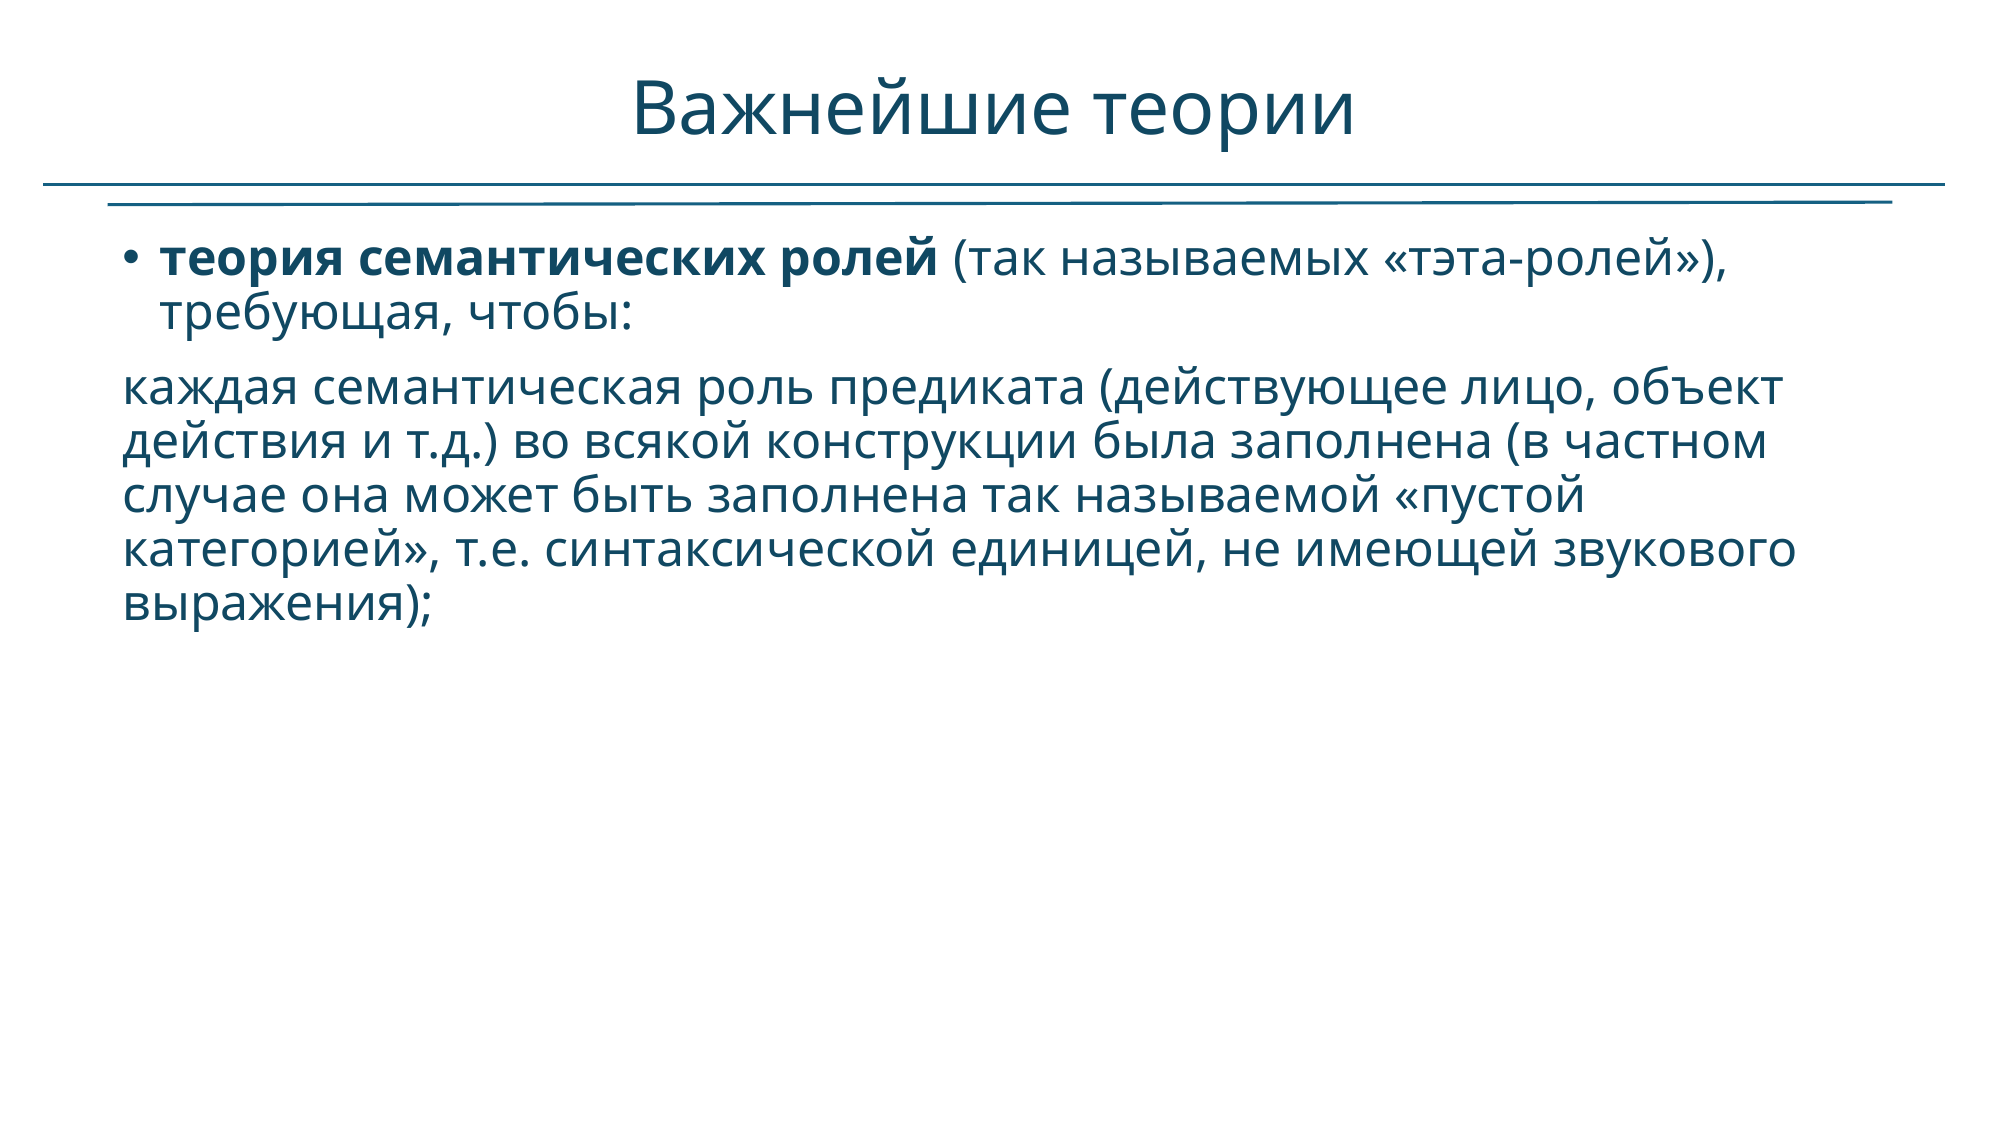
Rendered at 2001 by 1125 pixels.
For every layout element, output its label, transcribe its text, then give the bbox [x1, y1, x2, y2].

title Важнейшие теории [43, 59, 1945, 161]
list теория семантических ролей (так называемых «тэта-ролей»), требующая, чтобы: каждая семантическая роль предиката (действующее лицо, объект действия и т.д.) во всякой конструкции была заполнена (в частном случае она может быть заполнена так называемой «пустой категорией», т.е. синтаксической единицей, не имеющей звукового выражения); [107, 224, 1893, 1088]
